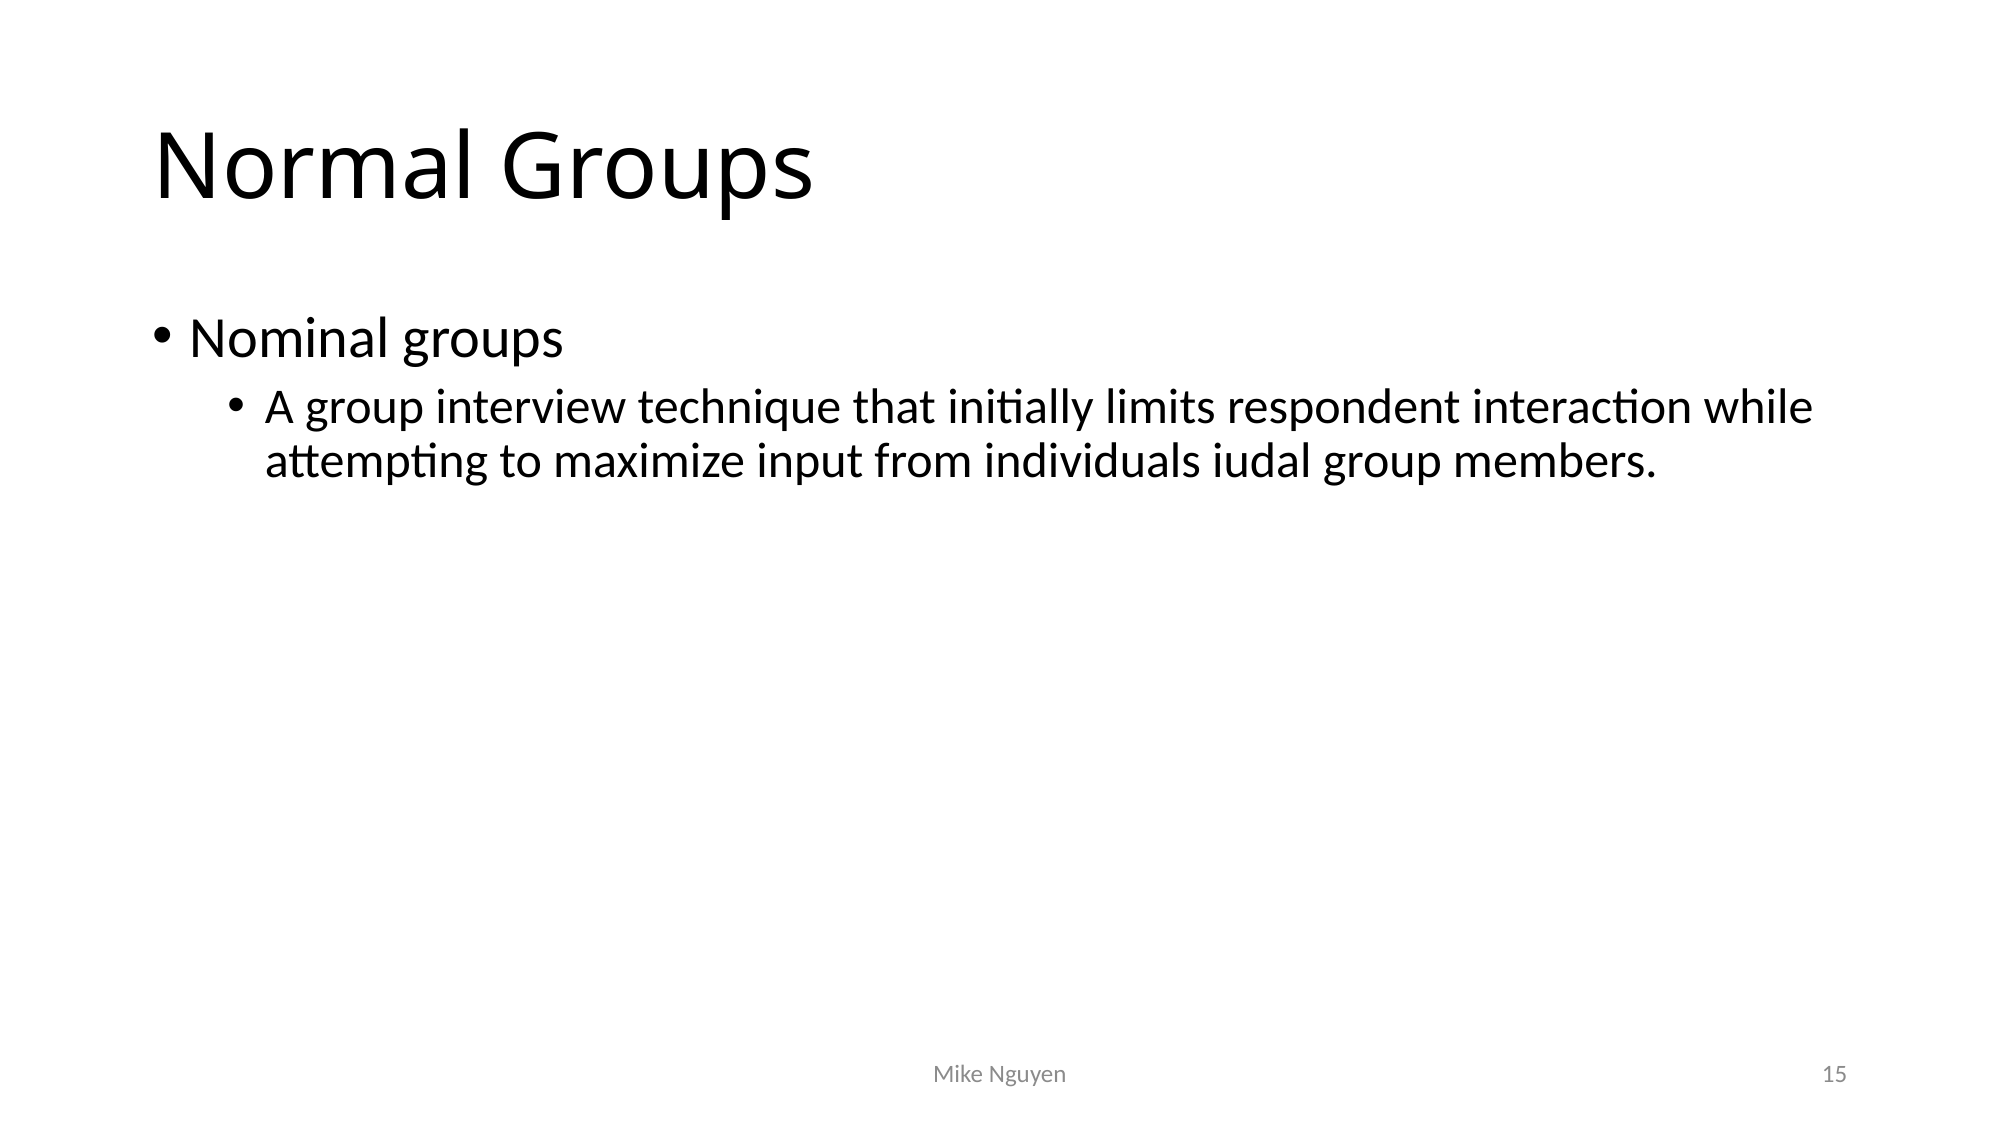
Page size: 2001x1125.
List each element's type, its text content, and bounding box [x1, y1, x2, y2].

list Nominal groups A group interview technique that initially limits respondent interaction while attempting to maximize input from individuals iudal group members. [137, 299, 1863, 1014]
title Normal Groups [137, 59, 1863, 278]
footer Mike Nguyen [662, 1042, 1338, 1103]
slide_number 15 [1412, 1042, 1863, 1103]
